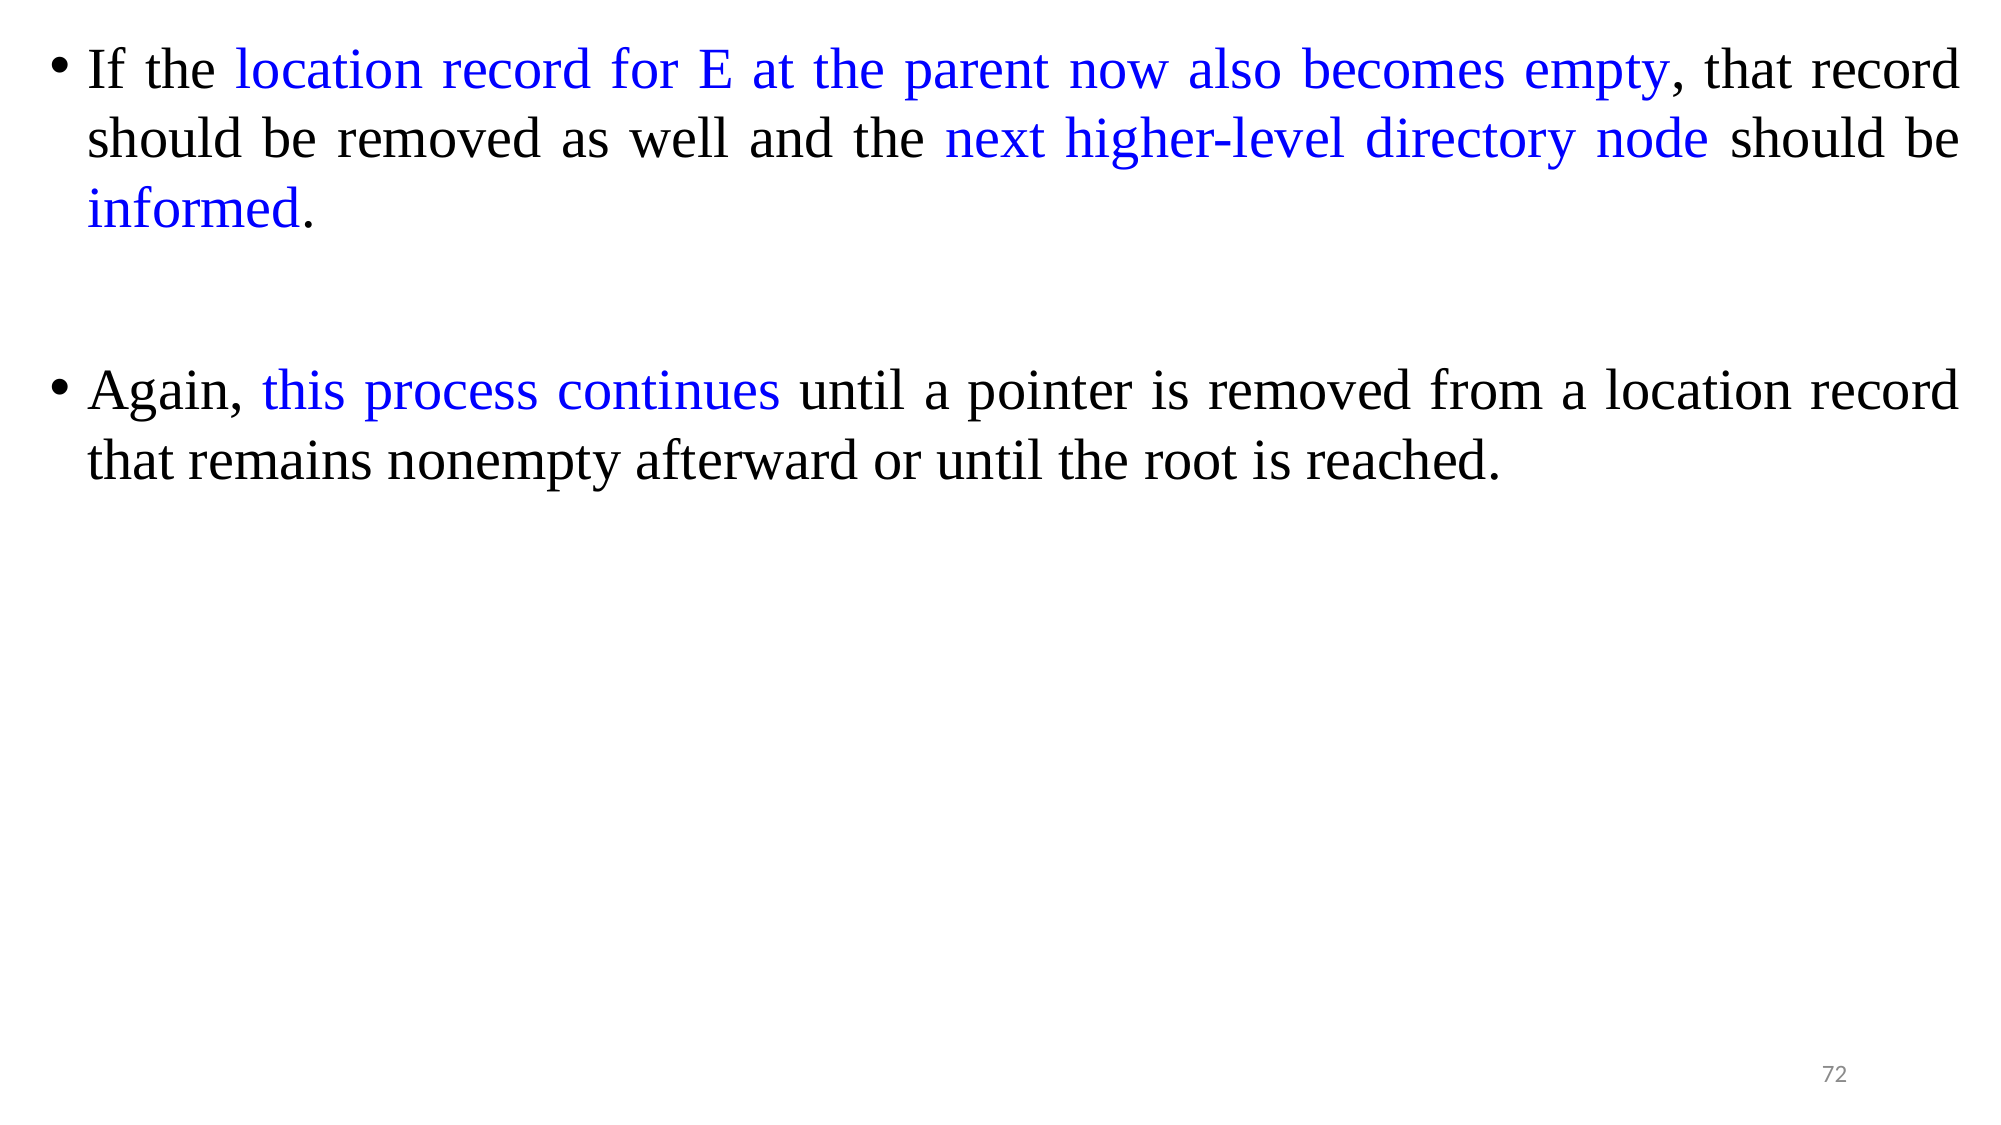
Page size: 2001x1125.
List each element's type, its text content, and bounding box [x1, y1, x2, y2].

list If the location record for E at the parent now also becomes empty, that record should be removed as well and the next higher-level directory node should be informed. Again, this process continues until a pointer is removed from a location record that remains nonempty afterward or until the root is reached. [34, 22, 1976, 1103]
slide_number 72 [1412, 1042, 1863, 1103]
